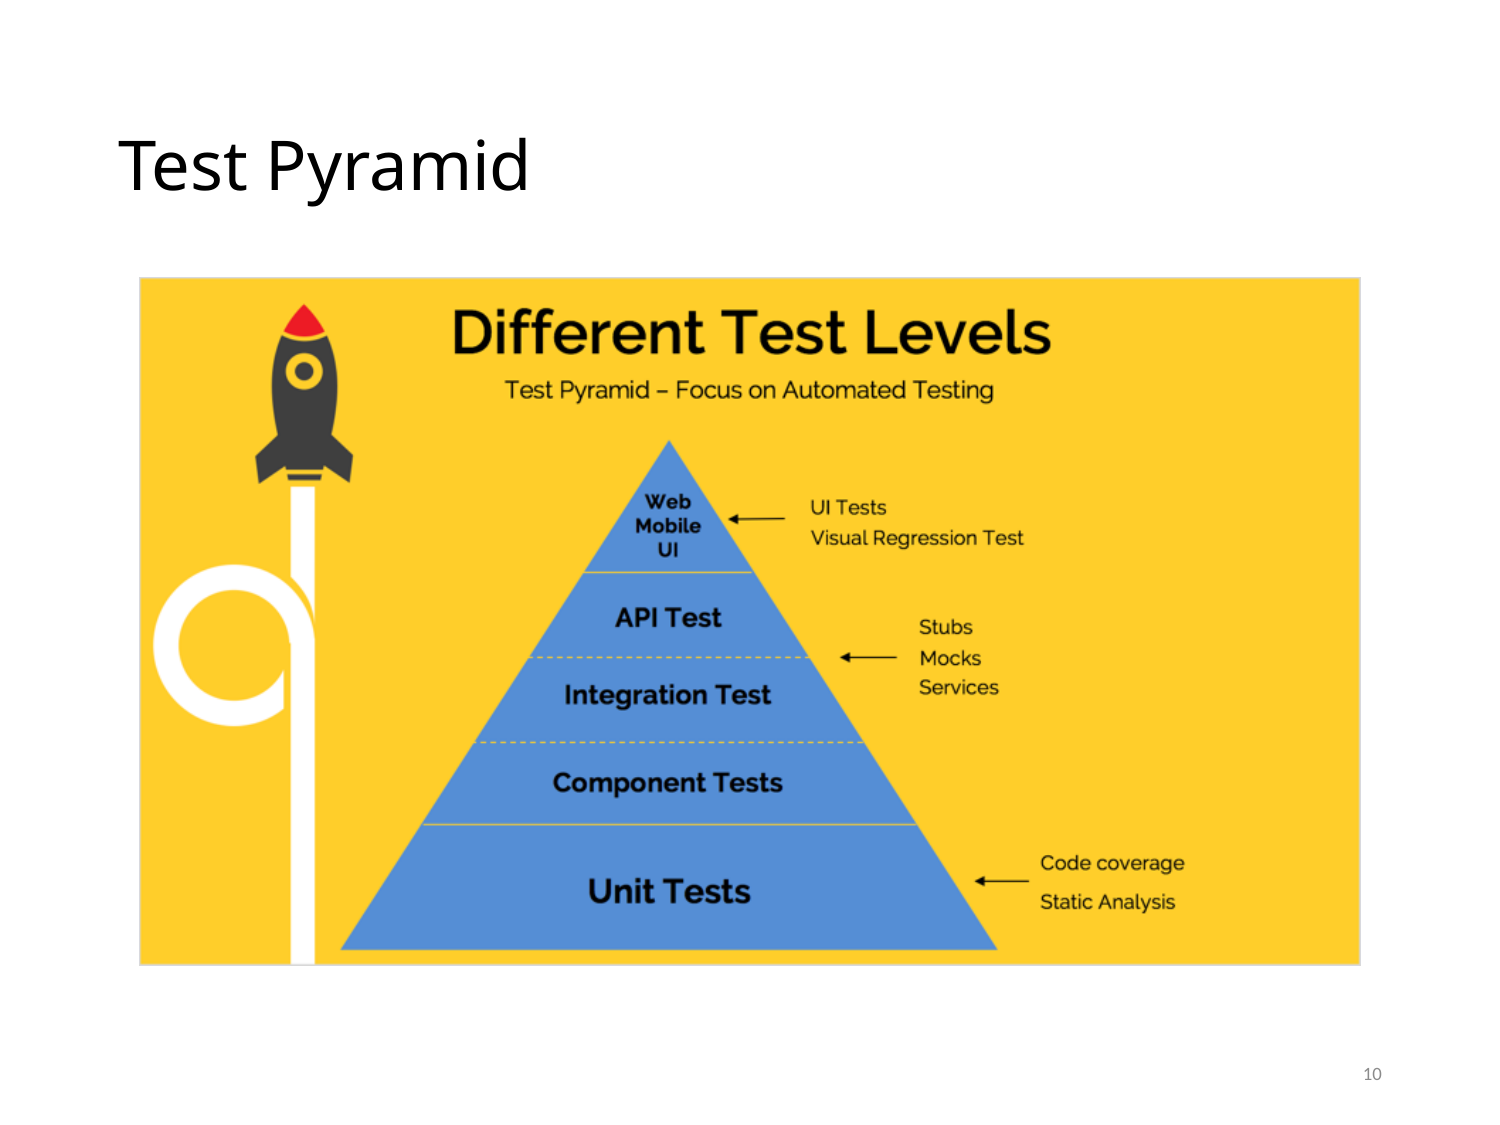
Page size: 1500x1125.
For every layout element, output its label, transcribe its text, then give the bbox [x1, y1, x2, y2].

title Test Pyramid [103, 59, 1397, 278]
slide_number 10 [1059, 1042, 1397, 1103]
picture [139, 277, 1361, 966]
